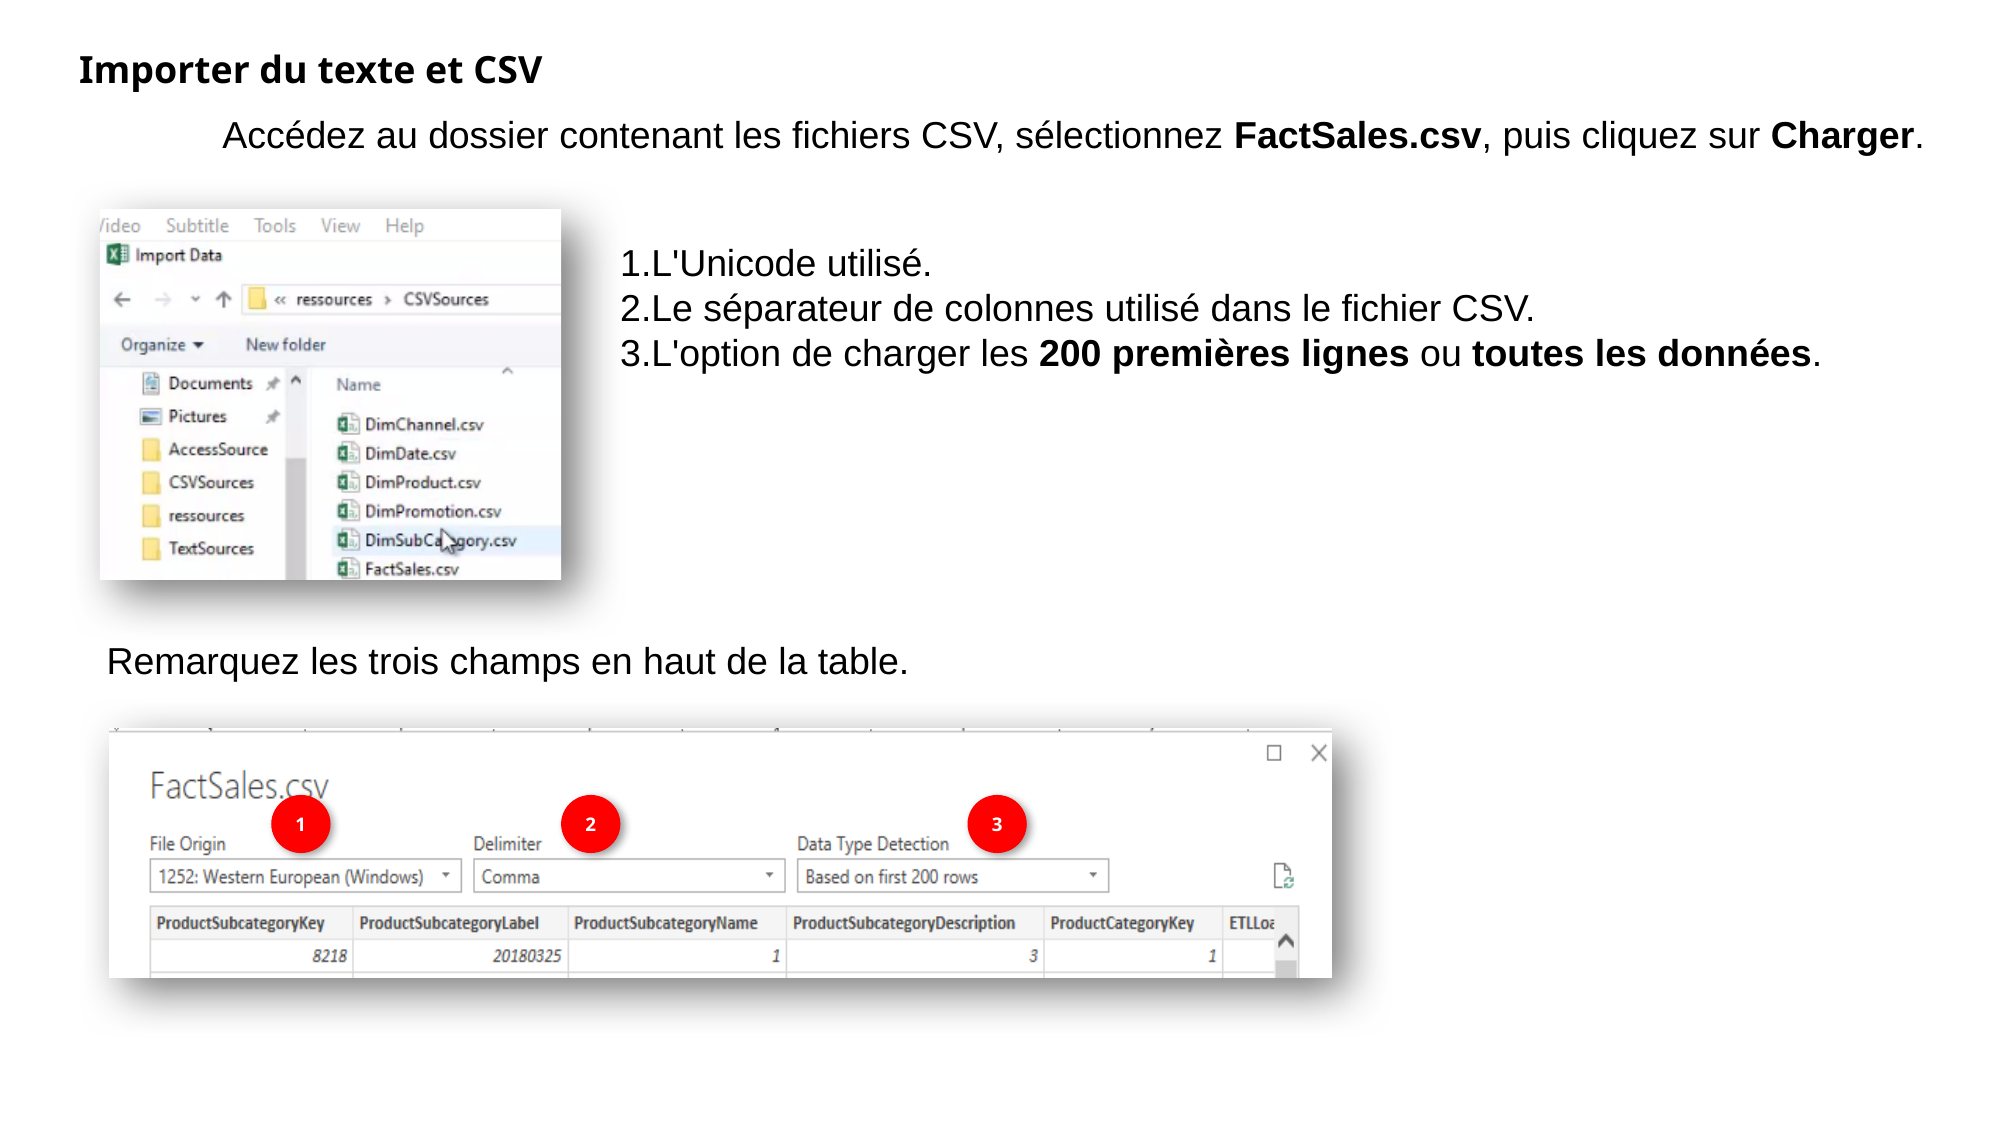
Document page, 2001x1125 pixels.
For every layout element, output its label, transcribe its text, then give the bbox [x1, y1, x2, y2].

text_box L'Unicode utilisé. Le séparateur de colonnes utilisé dans le fichier CSV. L'option de charger les 200 premières lignes ou toutes les données. [605, 186, 1849, 427]
picture [99, 209, 562, 580]
text_box Importer du texte et CSV [64, 35, 568, 99]
picture [109, 728, 1332, 978]
text_box Accédez au dossier contenant les fichiers CSV, sélectionnez FactSales.csv, puis cliquez sur Charger. [207, 103, 1941, 164]
text_box Remarquez les trois champs en haut de la table. [91, 629, 939, 690]
